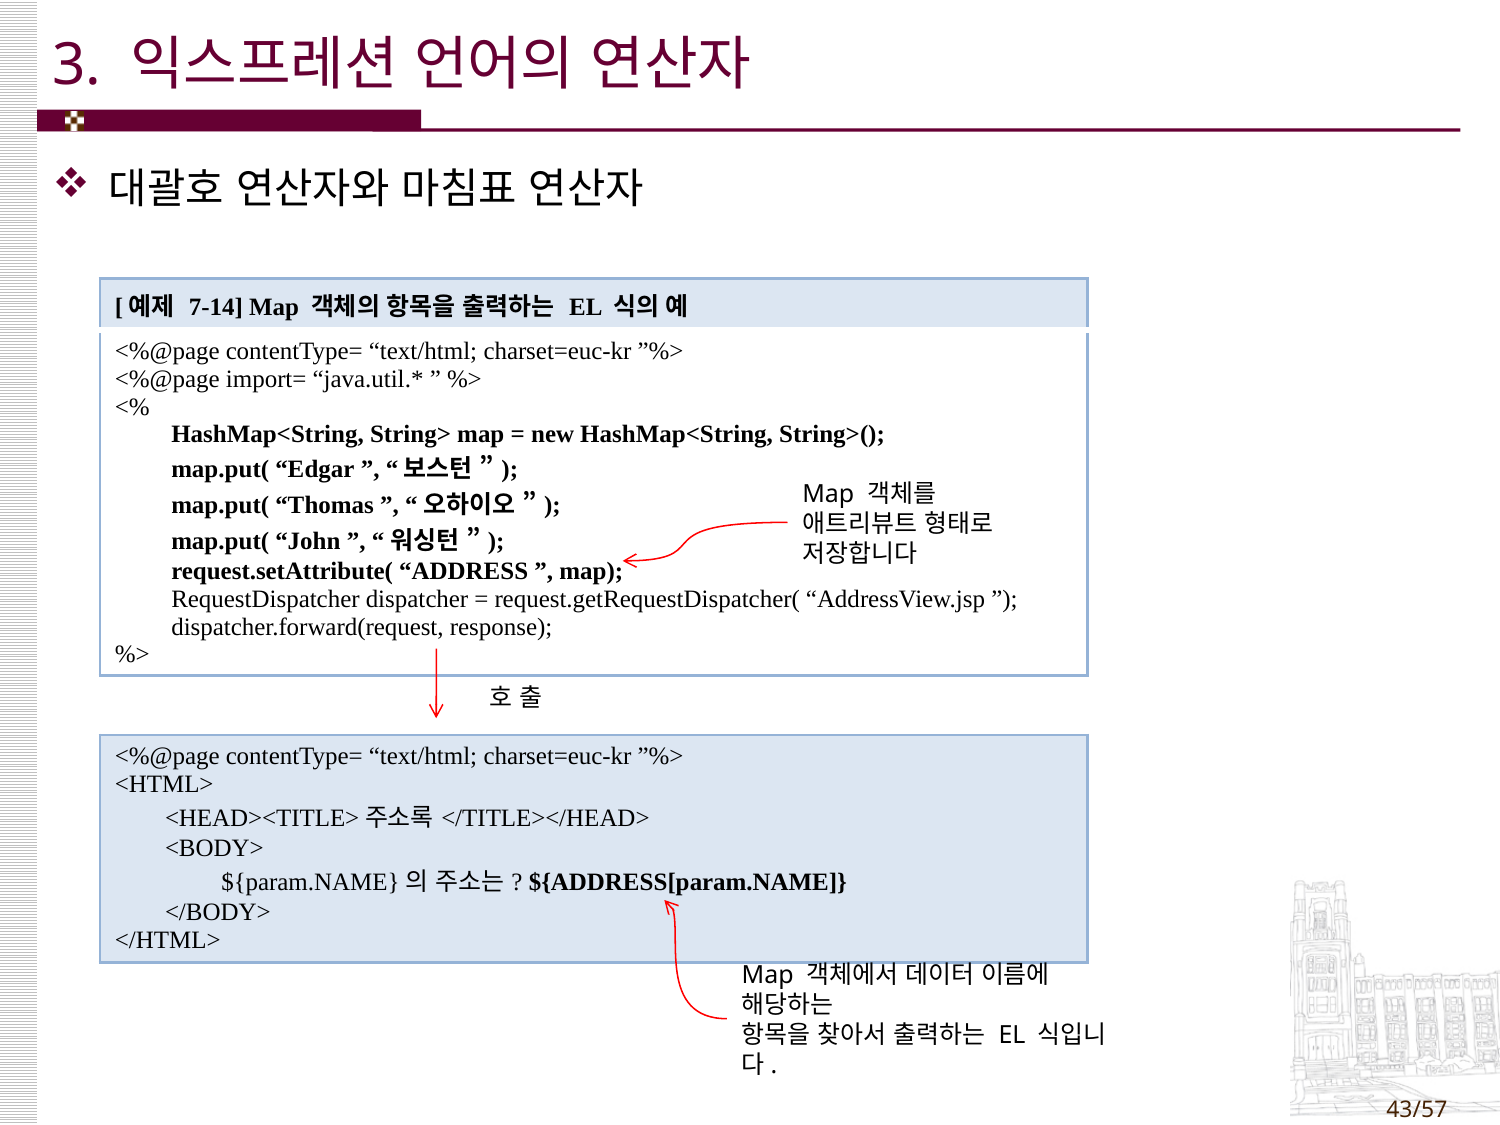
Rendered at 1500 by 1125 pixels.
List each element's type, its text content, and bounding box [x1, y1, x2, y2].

text_box 호 출 [473, 676, 577, 718]
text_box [663, 899, 727, 1019]
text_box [622, 522, 788, 562]
picture [65, 111, 84, 131]
text_box Map 객체에서 데이터 이름에 해당하는 항목을 찾아서 출력하는 EL 식입니다. [725, 985, 1154, 1052]
text_box Map 객체를 애트리뷰트 형태로 저장합니다 [785, 489, 1052, 556]
list 대괄호 연산자와 마침표 연산자 [37, 154, 1463, 1093]
picture [1290, 874, 1500, 1125]
title 3. 익스프레션 언어의 연산자 [36, 13, 1426, 109]
table_cell <%@page contentType= “text/html; charset=euc-kr ”%> <%@page import= “java.util.* ” %> <% HashMap<String, String> map = new HashMap<String, String>(); map.put( “Edgar ”, “보스턴 ”); map.put( “Thomas ”, “오하이오 ”); map.put( “John ”, “워싱턴 ”); request.setAttribute( “ADDRESS ”, map); RequestDispatcher dispatcher = request.getRequestDispatcher( “AddressView.jsp ”); dispatcher.forward(request, response); %> [101, 333, 1086, 674]
table_header [예제 7-14] Map 객체의 항목을 출력하는 EL 식의 예 [101, 280, 1086, 327]
table_header <%@page contentType= “text/html; charset=euc-kr ”%> <HTML> <HEAD><TITLE>주소록</TITLE></HEAD> <BODY> ${param.NAME}의 주소는? ${ADDRESS[param.NAME]} </BODY> </HTML> [101, 736, 1086, 961]
